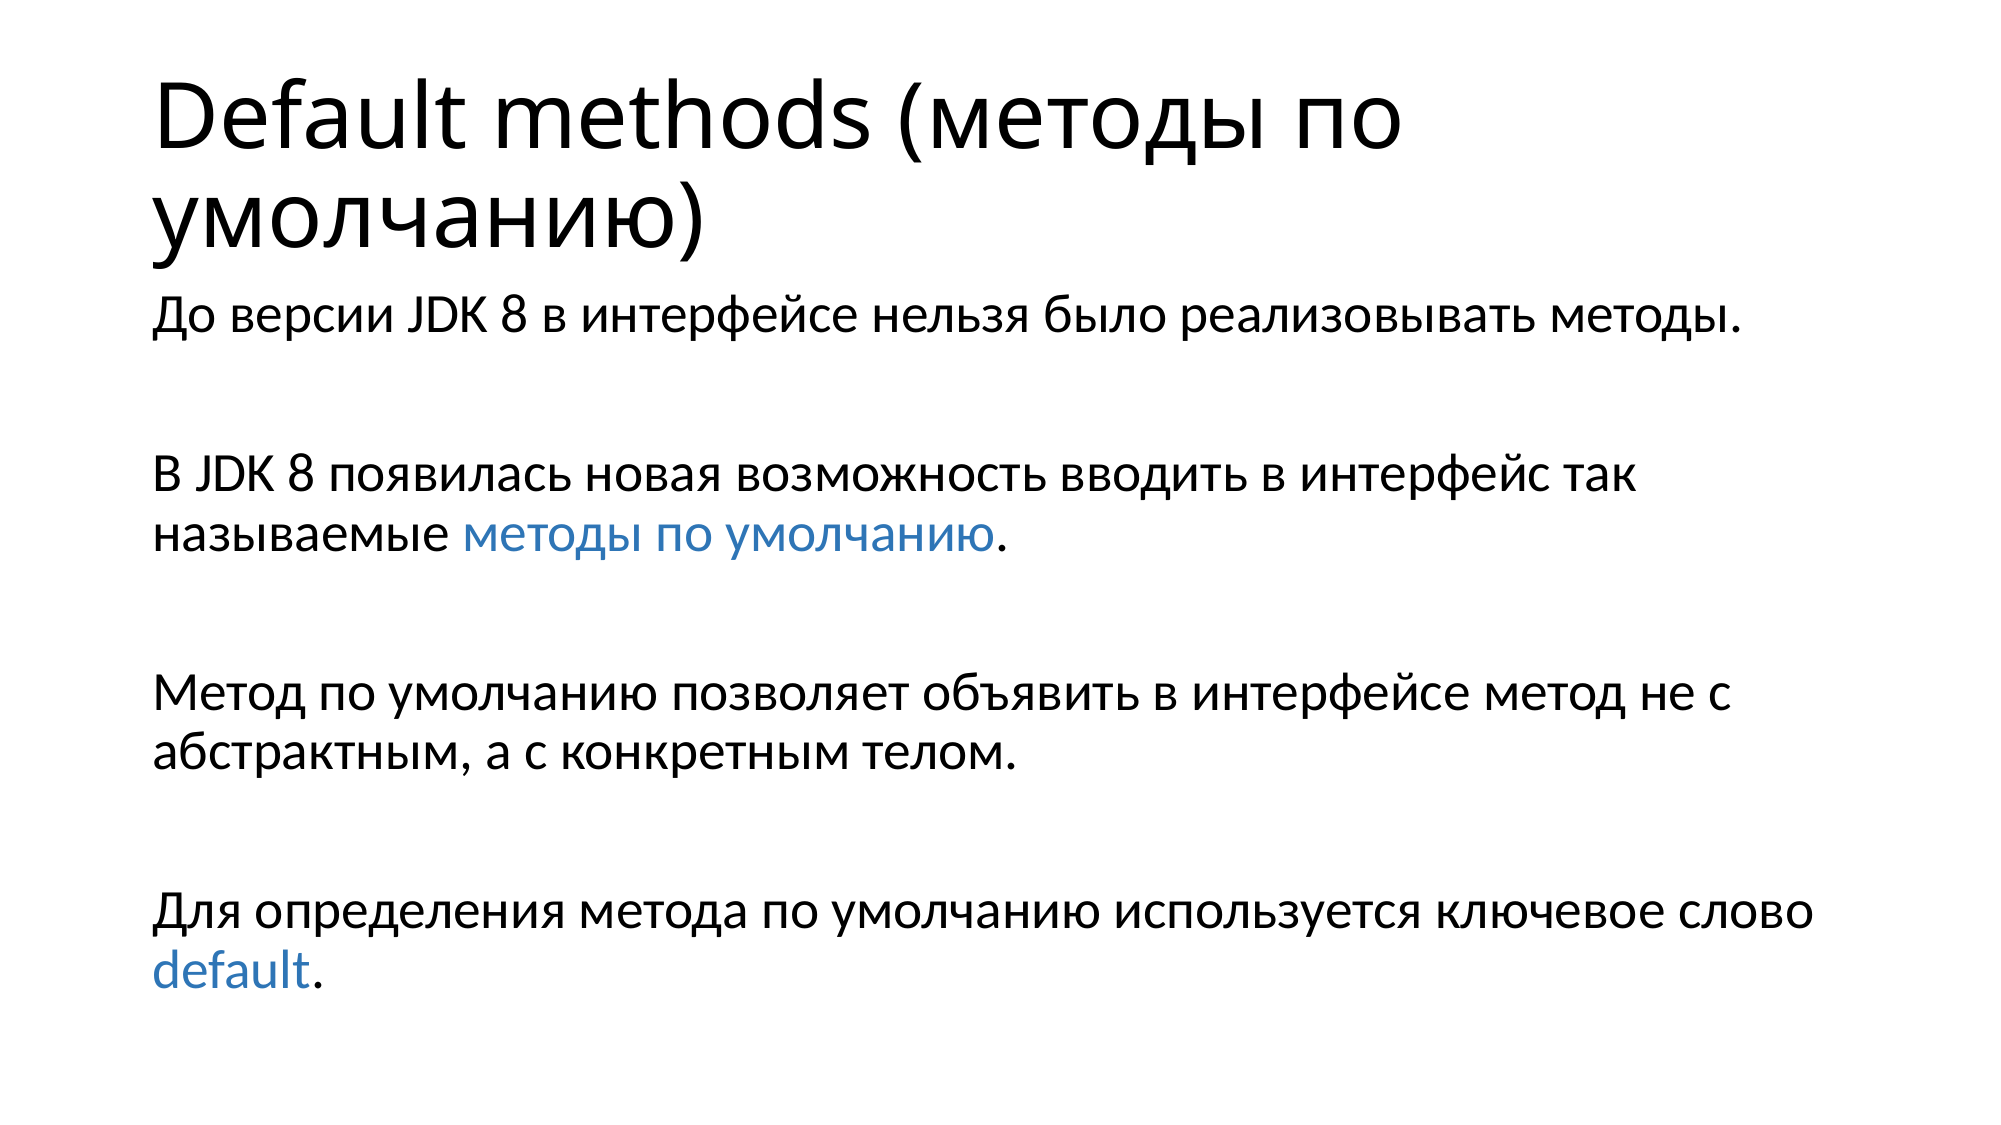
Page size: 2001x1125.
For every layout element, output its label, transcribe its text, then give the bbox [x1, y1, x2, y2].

title Default methods (методы по умолчанию) [137, 59, 1863, 277]
list До версии JDK 8 в интерфейсе нельзя было реализовывать методы. В JDK 8 появилась новая возможность вводить в интерфейс так называемые методы по умолчанию. Метод по умолчанию позволяет объявить в интерфейсе метод не с абстрактным, а с конкретным телом. Для определения метода по умолчанию используется ключевое слово default. [137, 277, 1923, 1014]
